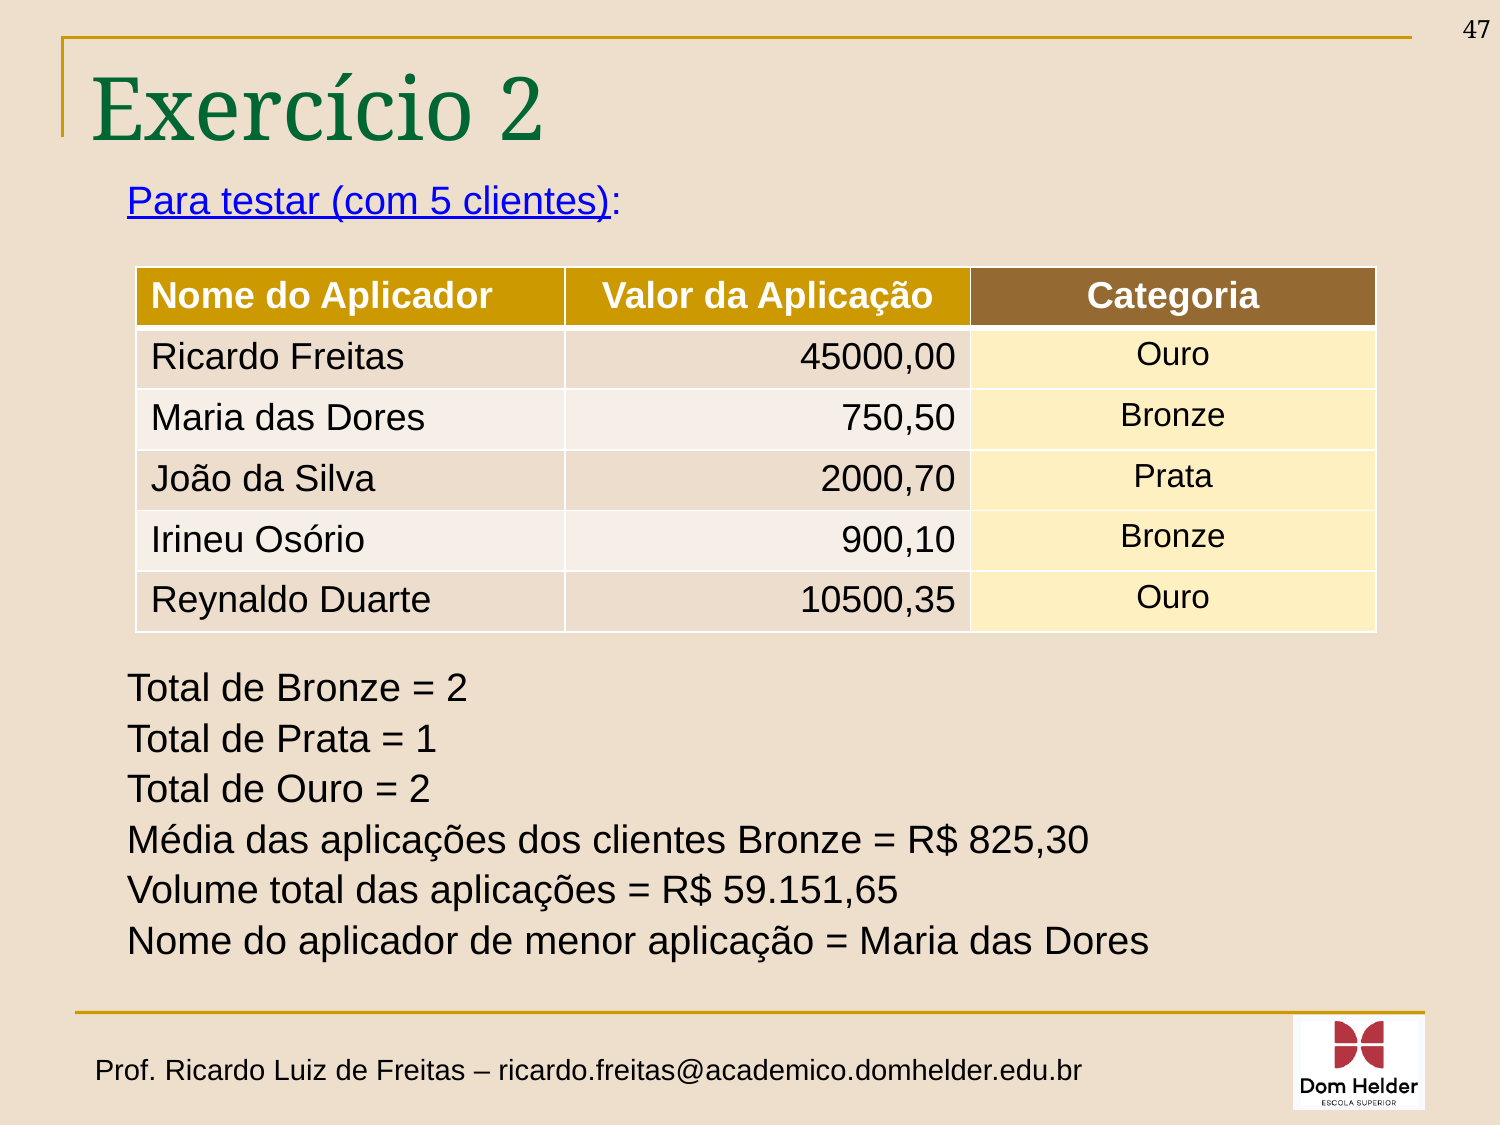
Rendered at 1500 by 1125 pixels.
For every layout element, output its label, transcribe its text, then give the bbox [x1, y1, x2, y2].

table_cell Irineu Osório [137, 511, 564, 570]
table_cell Maria das Dores [137, 390, 564, 449]
table_cell Reynaldo Duarte [137, 572, 564, 631]
table_cell Ouro [971, 331, 1375, 388]
table_cell 45000,00 [566, 331, 970, 388]
slide_number 47 [1392, 0, 1500, 55]
title Exercício 2 [75, 45, 1425, 233]
table_header Valor da Aplicação [566, 268, 970, 325]
table_cell 750,50 [566, 390, 970, 449]
table_cell Prata [971, 451, 1375, 510]
table_cell 900,10 [566, 511, 970, 570]
table_cell João da Silva [137, 451, 564, 510]
table_cell Bronze [971, 390, 1375, 449]
table_cell Ouro [971, 572, 1375, 631]
table_cell Ricardo Freitas [137, 331, 564, 388]
table_cell Bronze [971, 511, 1375, 570]
table_cell 10500,35 [566, 572, 970, 631]
picture [1293, 1015, 1425, 1110]
text_box Para testar (com 5 clientes): Total de Bronze = 2 Total de Prata = 1 Total de Ouro = 2 Média das aplicações dos clientes Bronze = R$ 825,30 Volume total das aplicações = R$ 59.151,65 Nome do aplicador de menor aplicação = Maria das Dores [112, 172, 1448, 1000]
table_header Nome do Aplicador [137, 268, 564, 325]
table_header Categoria [971, 268, 1375, 325]
table_cell 2000,70 [566, 451, 970, 510]
